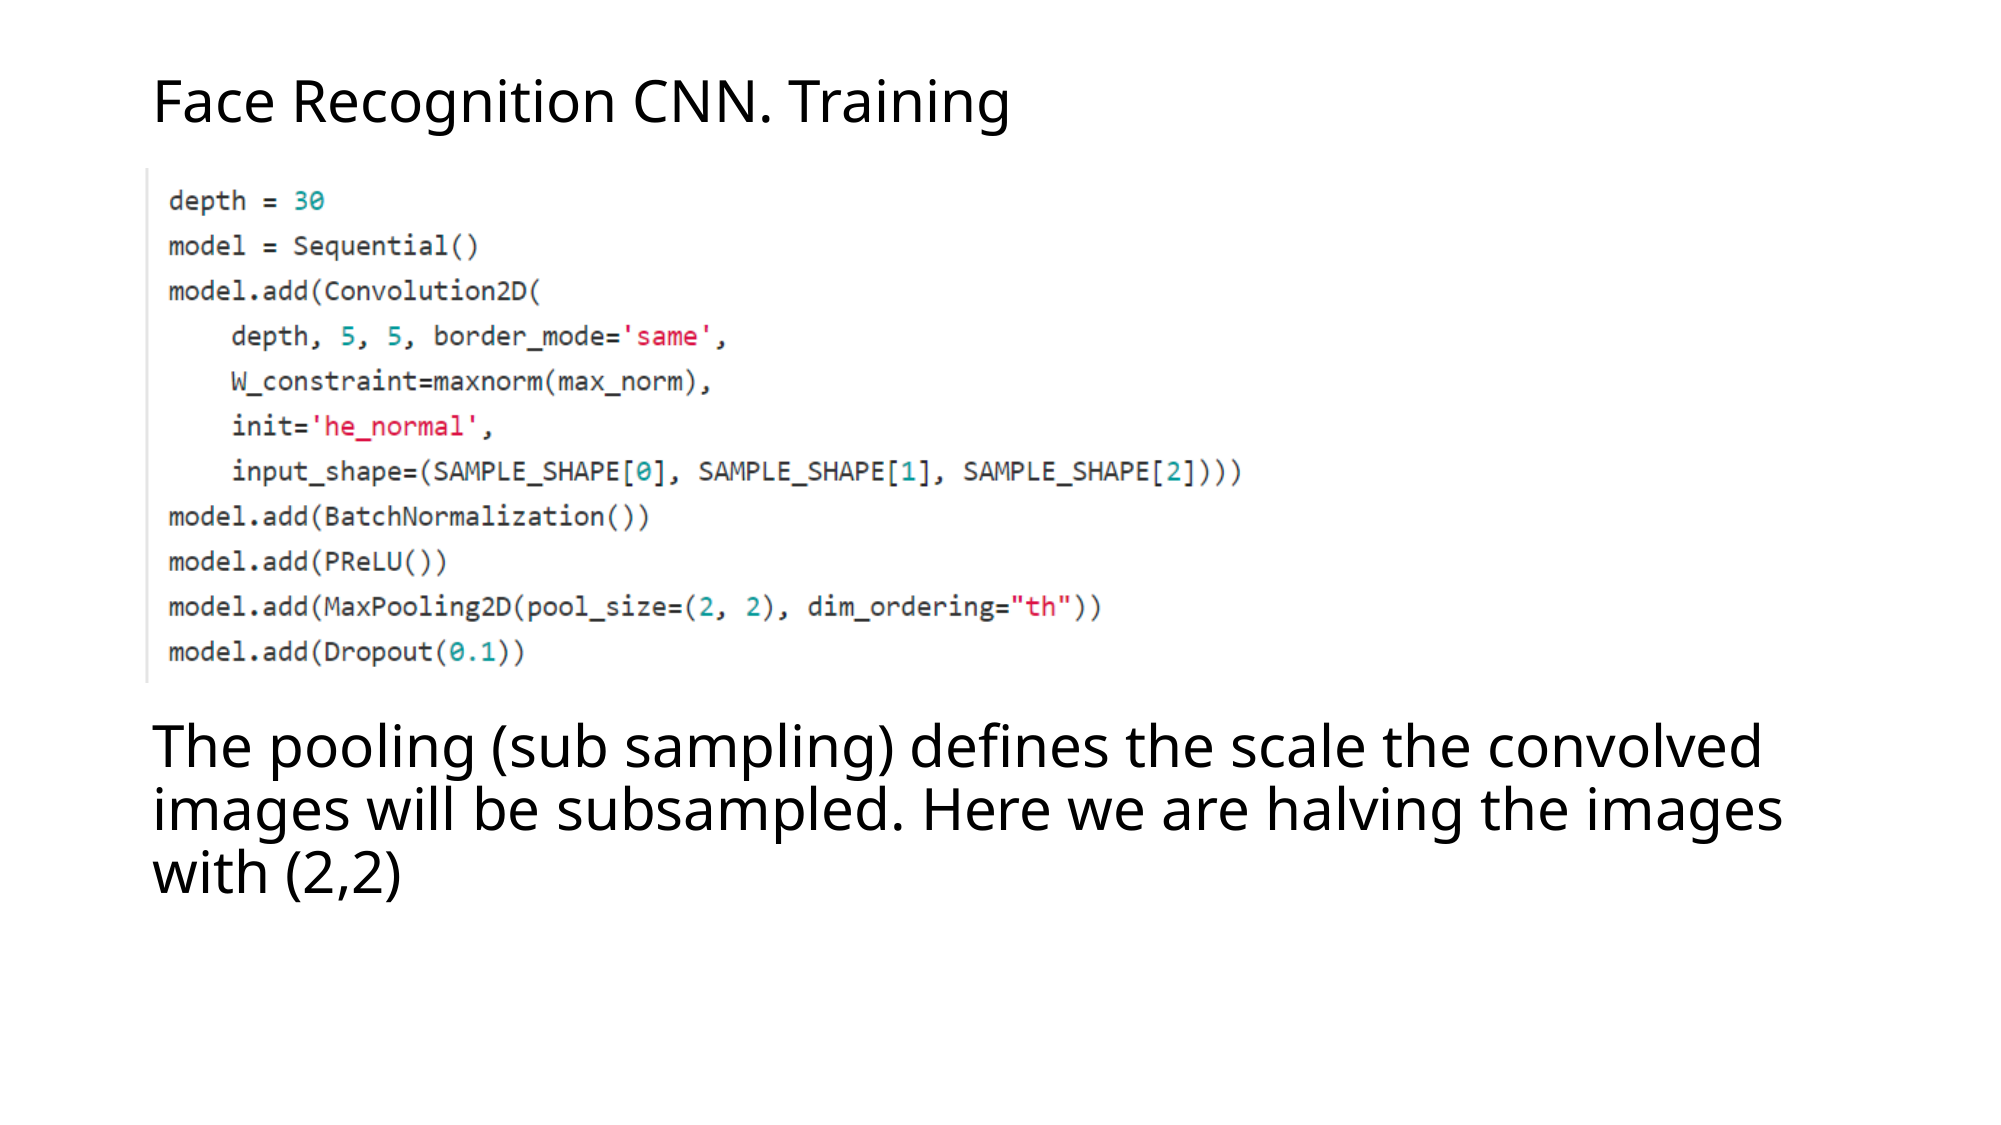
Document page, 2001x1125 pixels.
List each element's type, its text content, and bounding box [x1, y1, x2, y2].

picture [137, 168, 1304, 683]
list The pooling (sub sampling) defines the scale the convolved images will be subsampled. Here we are halving the images with (2,2) [137, 201, 1863, 1088]
title Face Recognition CNN. Training [137, 59, 1863, 147]
